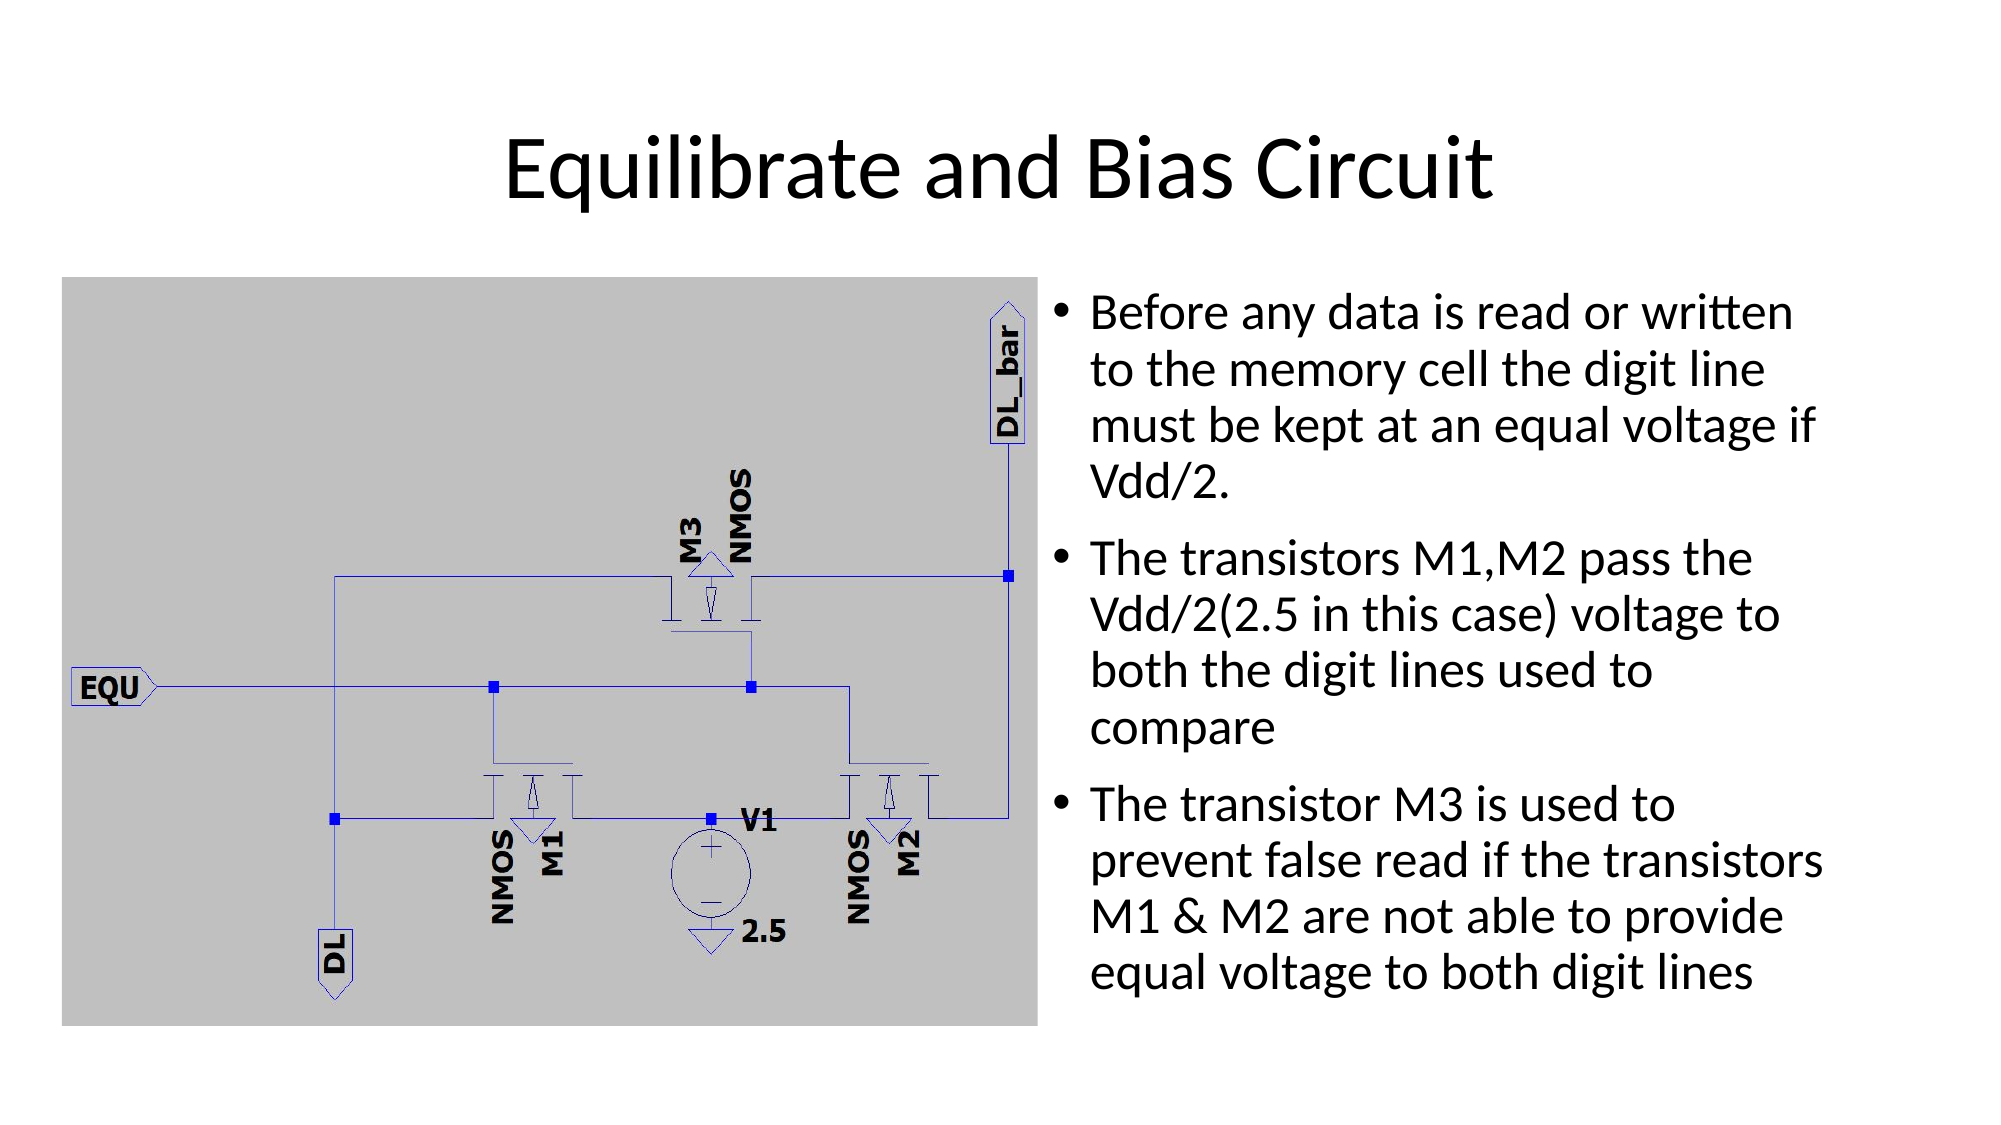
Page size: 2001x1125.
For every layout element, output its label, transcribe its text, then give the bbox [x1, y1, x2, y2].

text_box Before any data is read or written to the memory cell the digit line must be kept at an equal voltage if Vdd/2. The transistors M1,M2 pass the Vdd/2(2.5 in this case) voltage to both the digit lines used to compare The transistor M3 is used to prevent false read if the transistors M1 & M2 are not able to provide equal voltage to both digit lines [1039, 277, 1863, 1026]
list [61, 277, 1038, 1026]
title Equilibrate and Bias Circuit [137, 59, 1863, 277]
